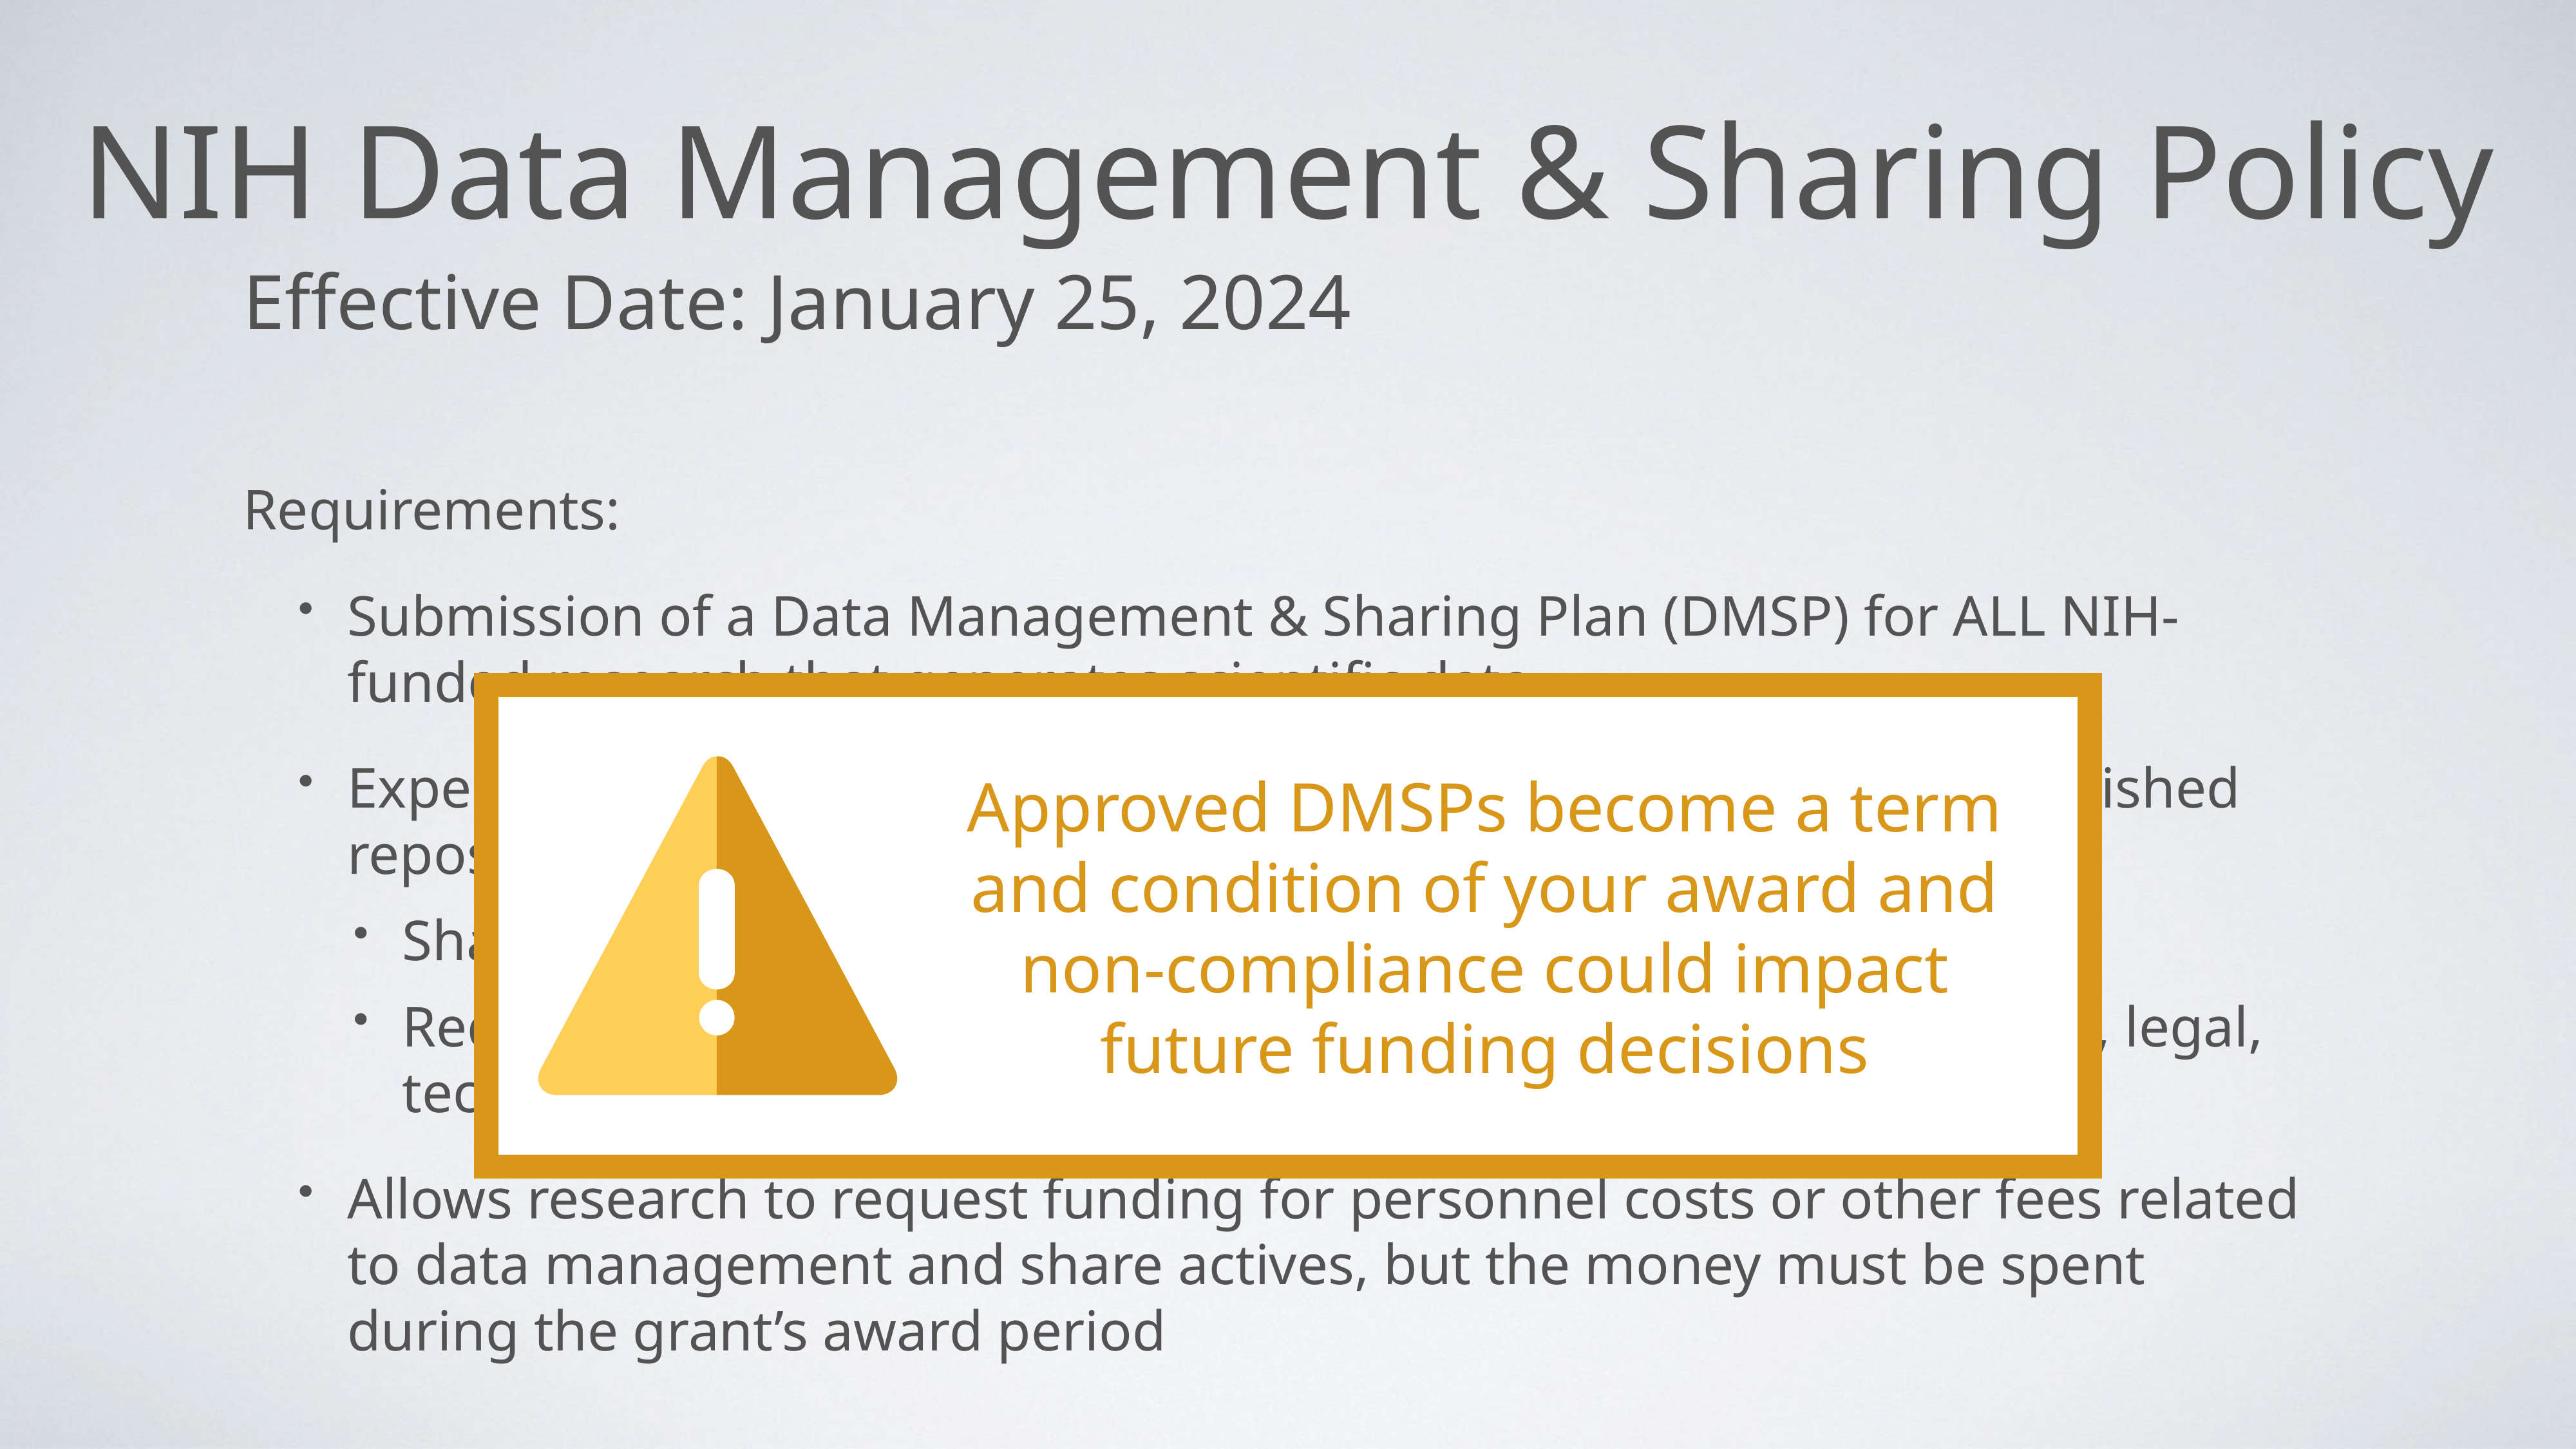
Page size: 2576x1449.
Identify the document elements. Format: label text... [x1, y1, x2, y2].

title NIH Data Management & Sharing Policy [60, 71, 2516, 263]
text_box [538, 756, 898, 1095]
text_box [486, 685, 2090, 1167]
picture [0, 0, 2576, 1449]
text_box Effective Date: January 25, 2024 Requirements: Submission of a Data Management & Sharing Plan (DMSP) for ALL NIH-funded research that generates scientific data Expects researchers to ‘maximize appropriate data sharing’ in established repositories Sharing should occur no later than publication or end of award Requires researchers to justify any sharing exceptions (i.e., ethical, legal, technical factors Allows research to request funding for personnel costs or other fees related to data management and share actives, but the money must be spent during the grant’s award period [236, 227, 2340, 1369]
text_box Approved DMSPs become a term and condition of your award and non-compliance could impact future funding decisions [941, 757, 2029, 1095]
